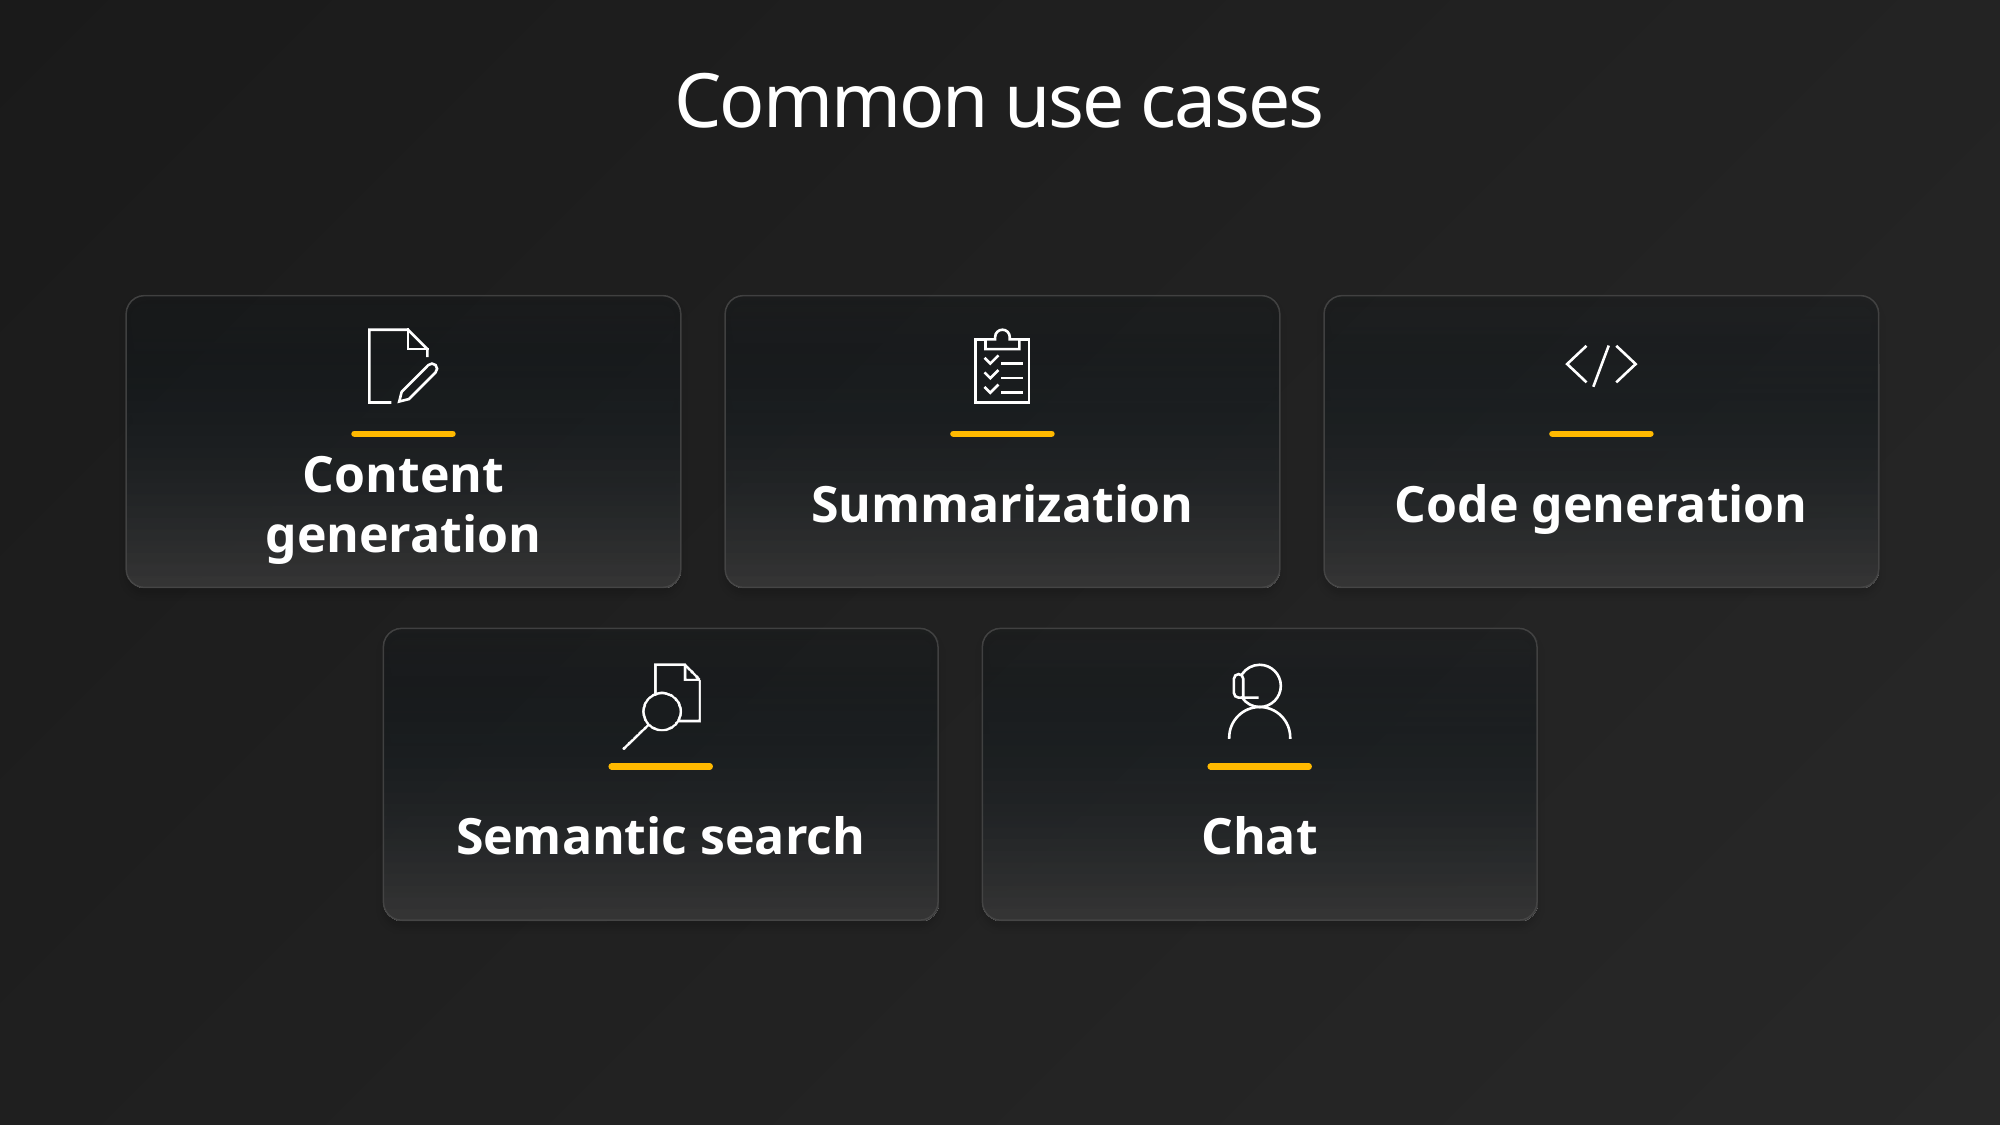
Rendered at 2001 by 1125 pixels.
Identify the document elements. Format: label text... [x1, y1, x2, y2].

text_box Code generation [1357, 471, 1845, 533]
text_box [1323, 294, 1880, 589]
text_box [1566, 346, 1636, 386]
text_box [981, 627, 1538, 922]
text_box Content generation [159, 471, 648, 533]
picture [620, 662, 702, 753]
text_box Chat [1016, 804, 1504, 866]
text_box [369, 329, 438, 403]
title Common use cases [75, 47, 1924, 196]
text_box Summarization [758, 471, 1247, 533]
text_box [724, 294, 1281, 589]
text_box [975, 329, 1030, 403]
text_box [1229, 664, 1291, 738]
text_box Semantic search [417, 804, 905, 866]
text_box [125, 294, 682, 589]
text_box [382, 627, 939, 922]
